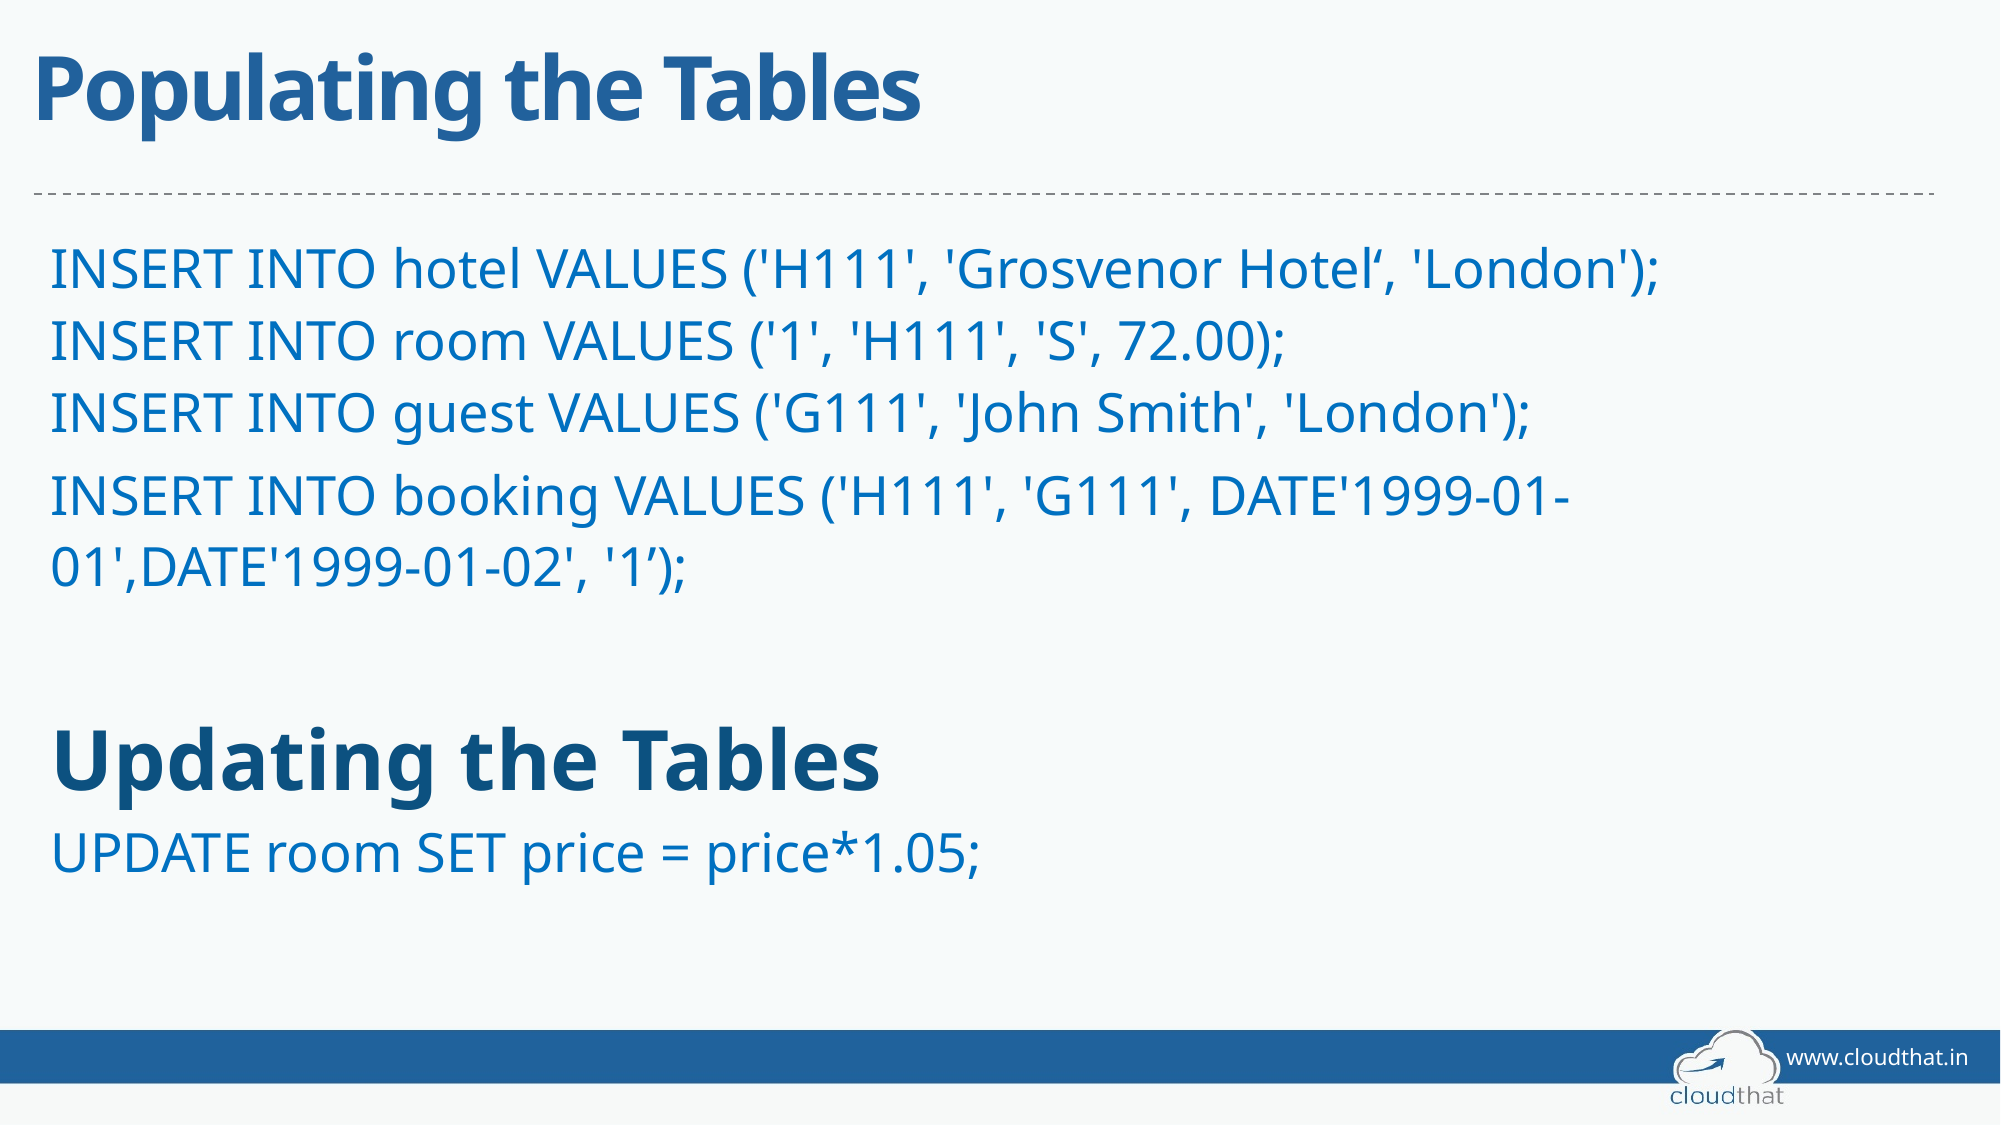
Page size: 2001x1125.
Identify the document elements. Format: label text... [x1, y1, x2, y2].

list INSERT INTO hotel VALUES ('H111', 'Grosvenor Hotel‘, 'London'); INSERT INTO room VALUES ('1', 'H111', 'S', 72.00); INSERT INTO guest VALUES ('G111', 'John Smith', 'London'); INSERT INTO booking VALUES ('H111', 'G111', DATE'1999-01-01',DATE'1999-01-02', '1’); Updating the Tables UPDATE room SET price = price*1.05; [35, 226, 1935, 1003]
title Populating the Tables [31, 30, 1935, 139]
picture [0, 1026, 2001, 1124]
